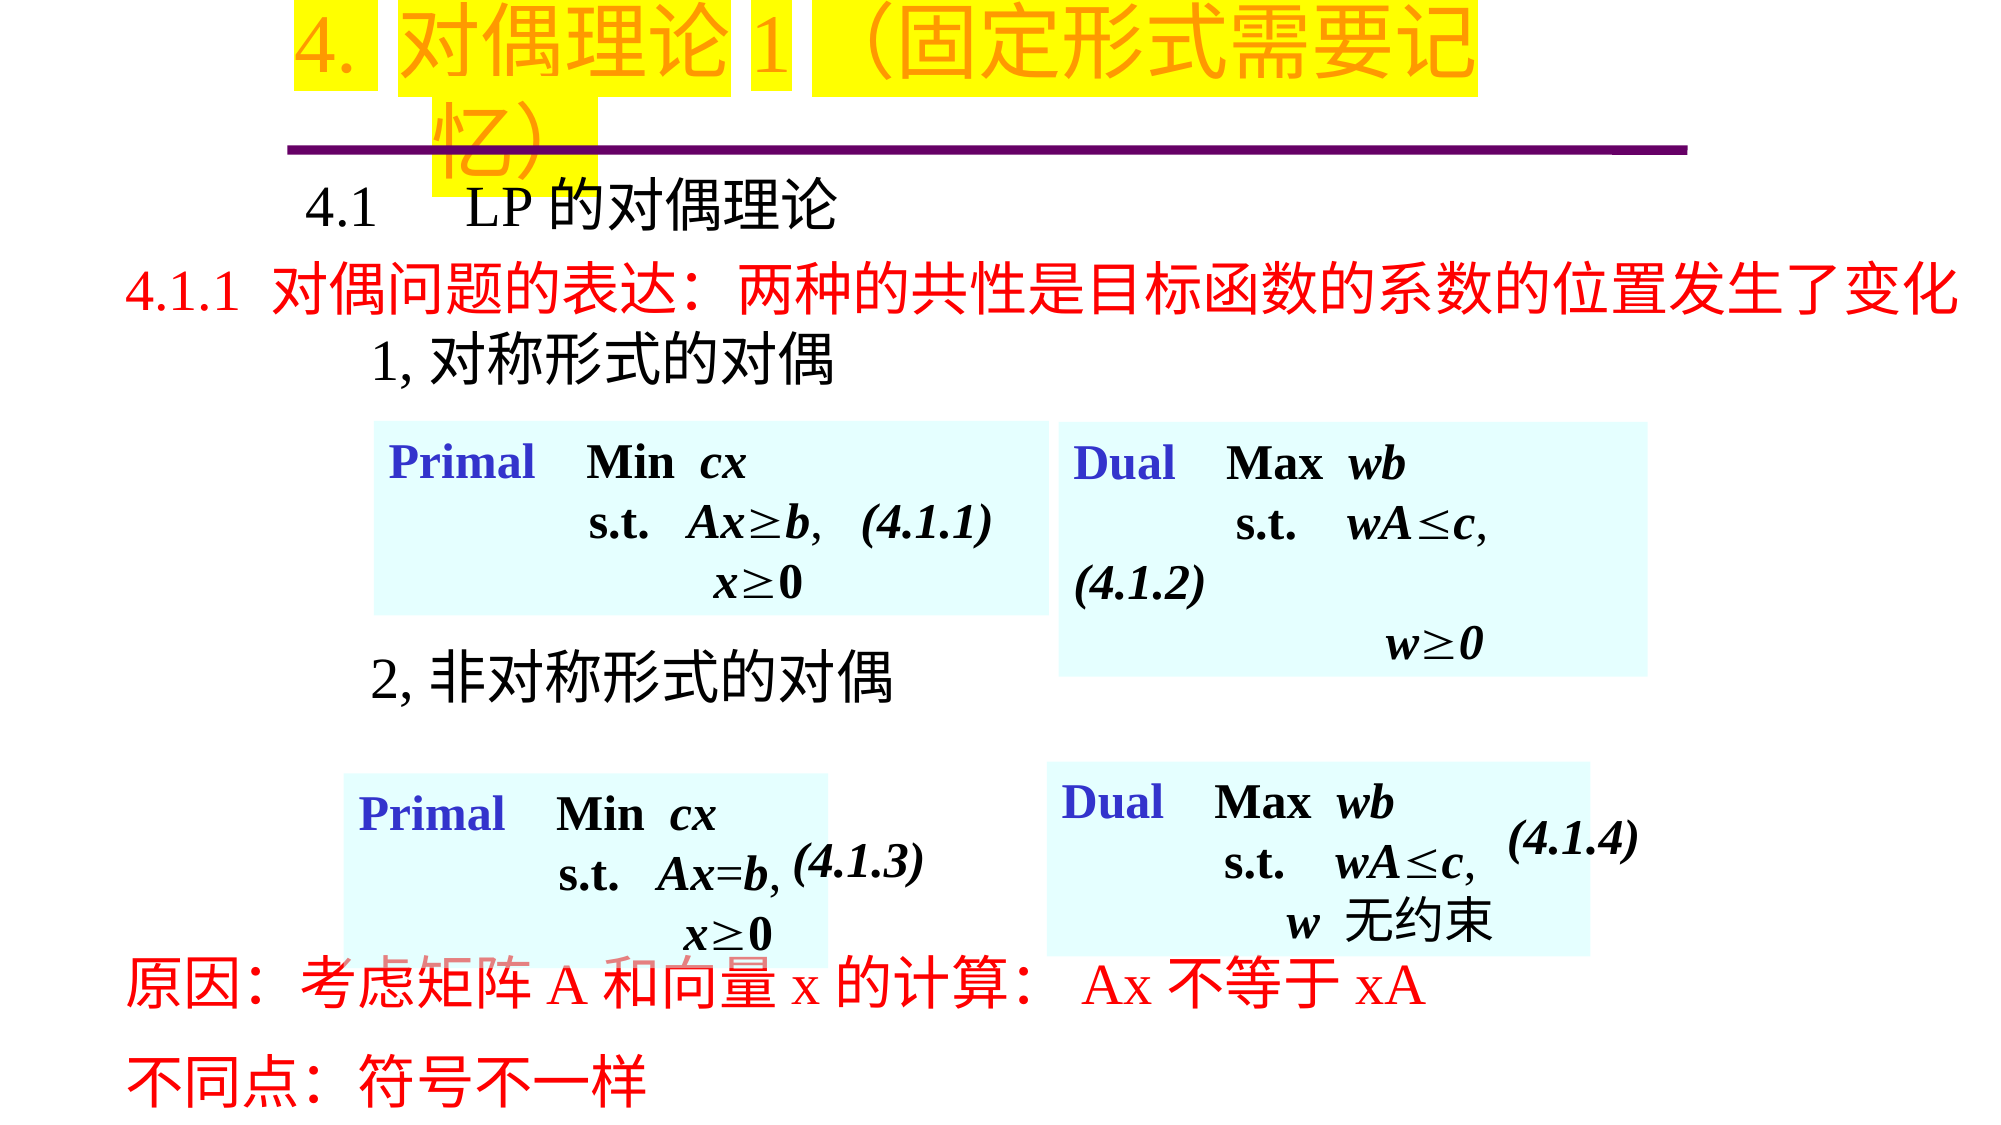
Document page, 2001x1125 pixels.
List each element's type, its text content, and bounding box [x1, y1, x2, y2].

title 4. 对偶理论1（固定形式需要记忆） [279, 0, 1555, 184]
text_box 1,对称形式的对偶 [355, 314, 851, 400]
text_box 4.1.1 对偶问题的表达：两种的共性是目标函数的系数的位置发生了变化 原因：考虑矩阵A和向量x的计算：Ax不等于xA 不同点：符号不一样 [110, 244, 2000, 1125]
text_box 4.1 LP的对偶理论 [291, 160, 1106, 244]
text_box 2,非对称形式的对偶 [355, 633, 910, 718]
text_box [343, 761, 1656, 971]
